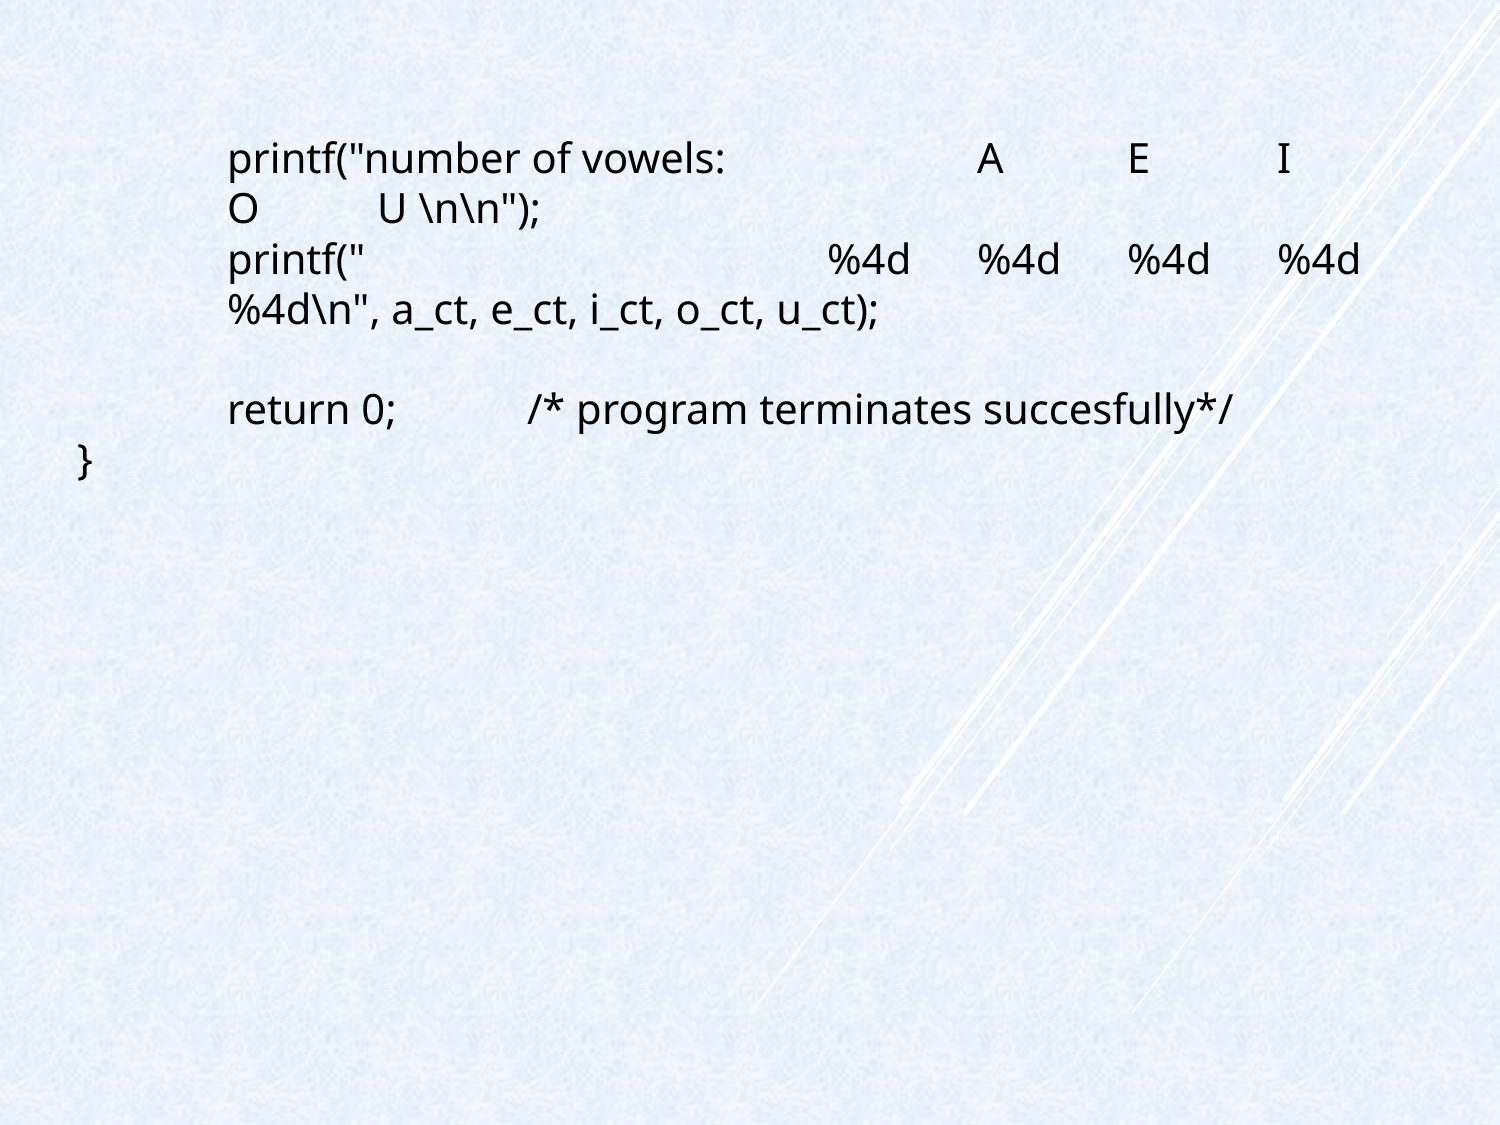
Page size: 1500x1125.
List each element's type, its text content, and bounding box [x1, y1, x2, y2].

text_box printf("number of vowels: A E I O U \n\n"); printf(" %4d %4d %4d %4d %4d\n", a_ct, e_ct, i_ct, o_ct, u_ct); return 0; /* program terminates succesfully*/ } [62, 74, 1425, 490]
